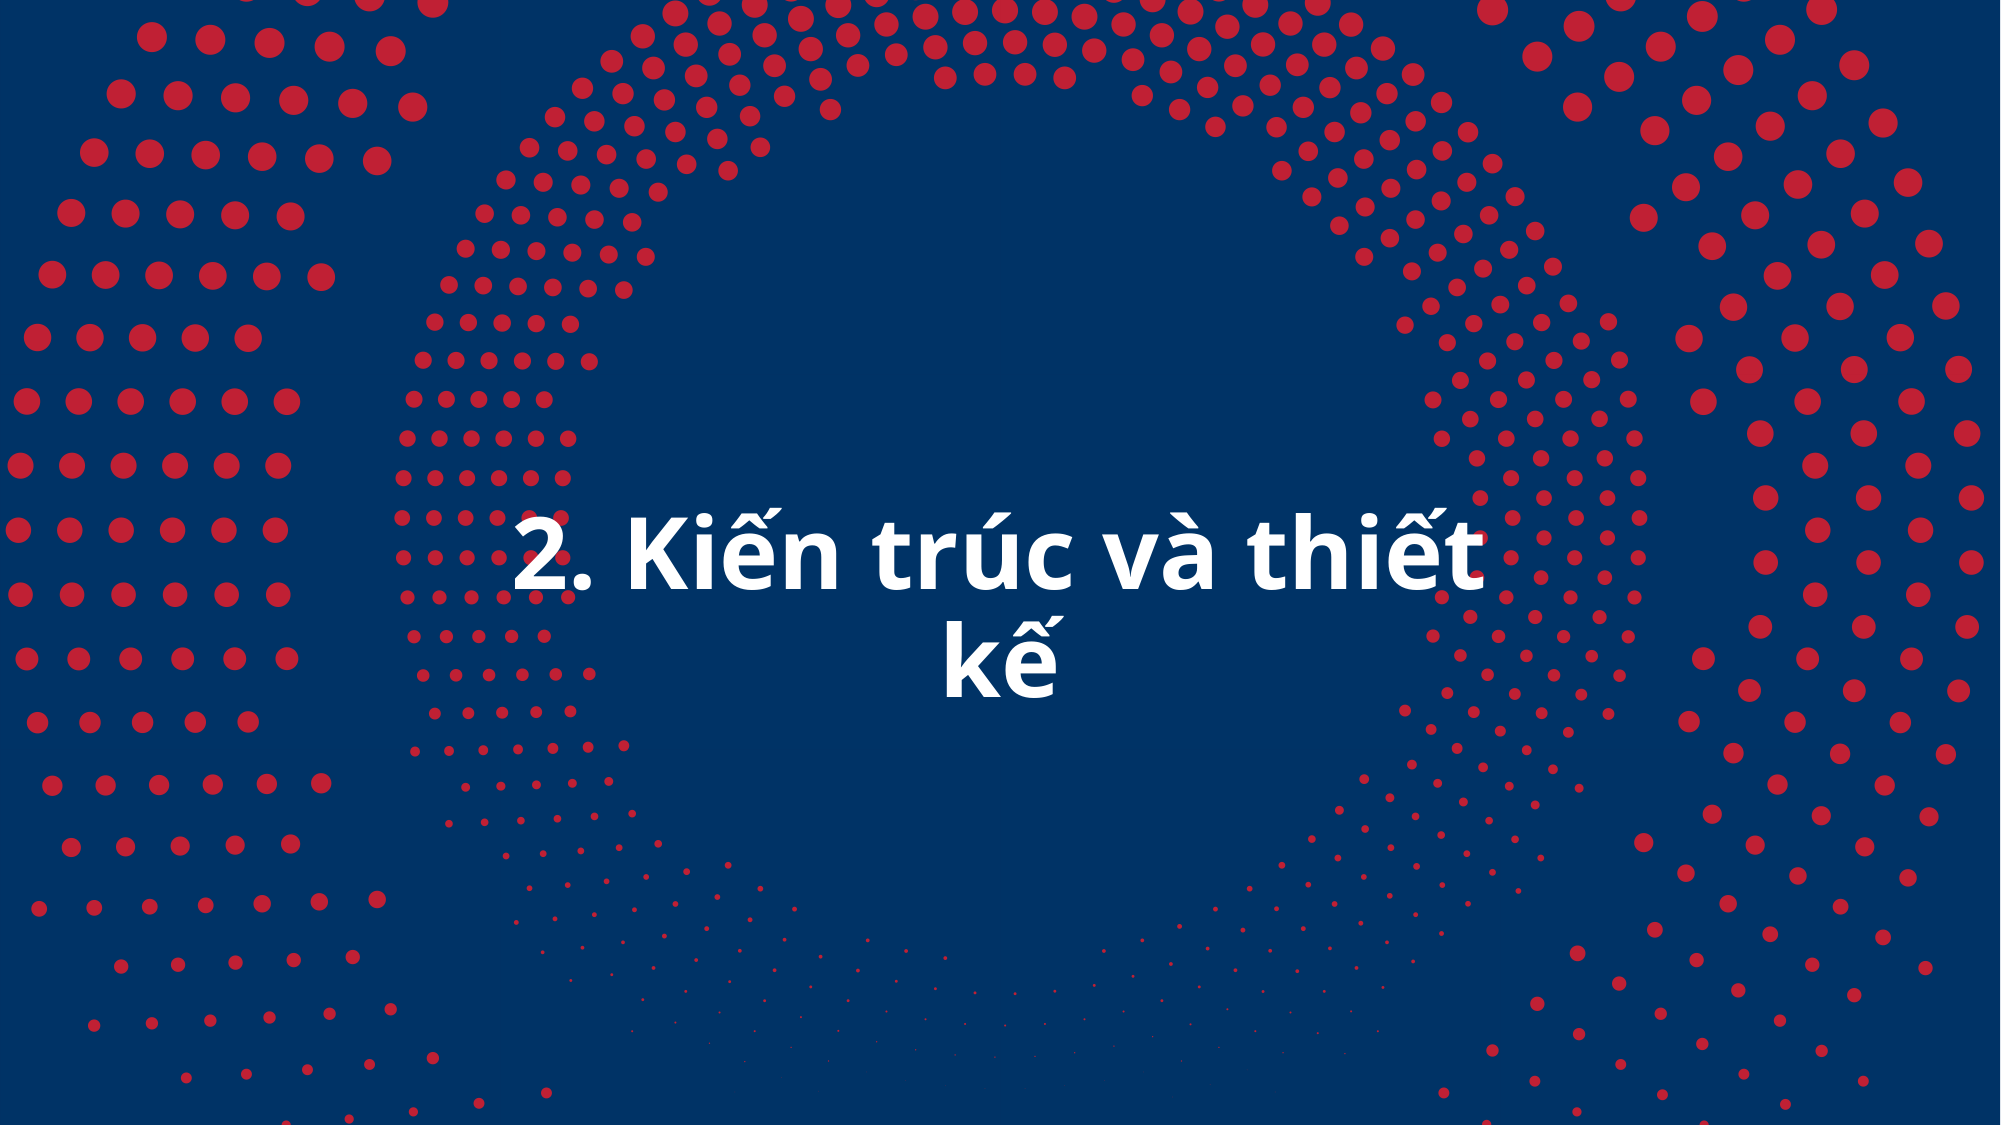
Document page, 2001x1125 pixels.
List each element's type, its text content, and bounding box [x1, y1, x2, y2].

title 2. Kiến trúc và thiết kế [454, 495, 1546, 630]
picture [0, 0, 2001, 1125]
